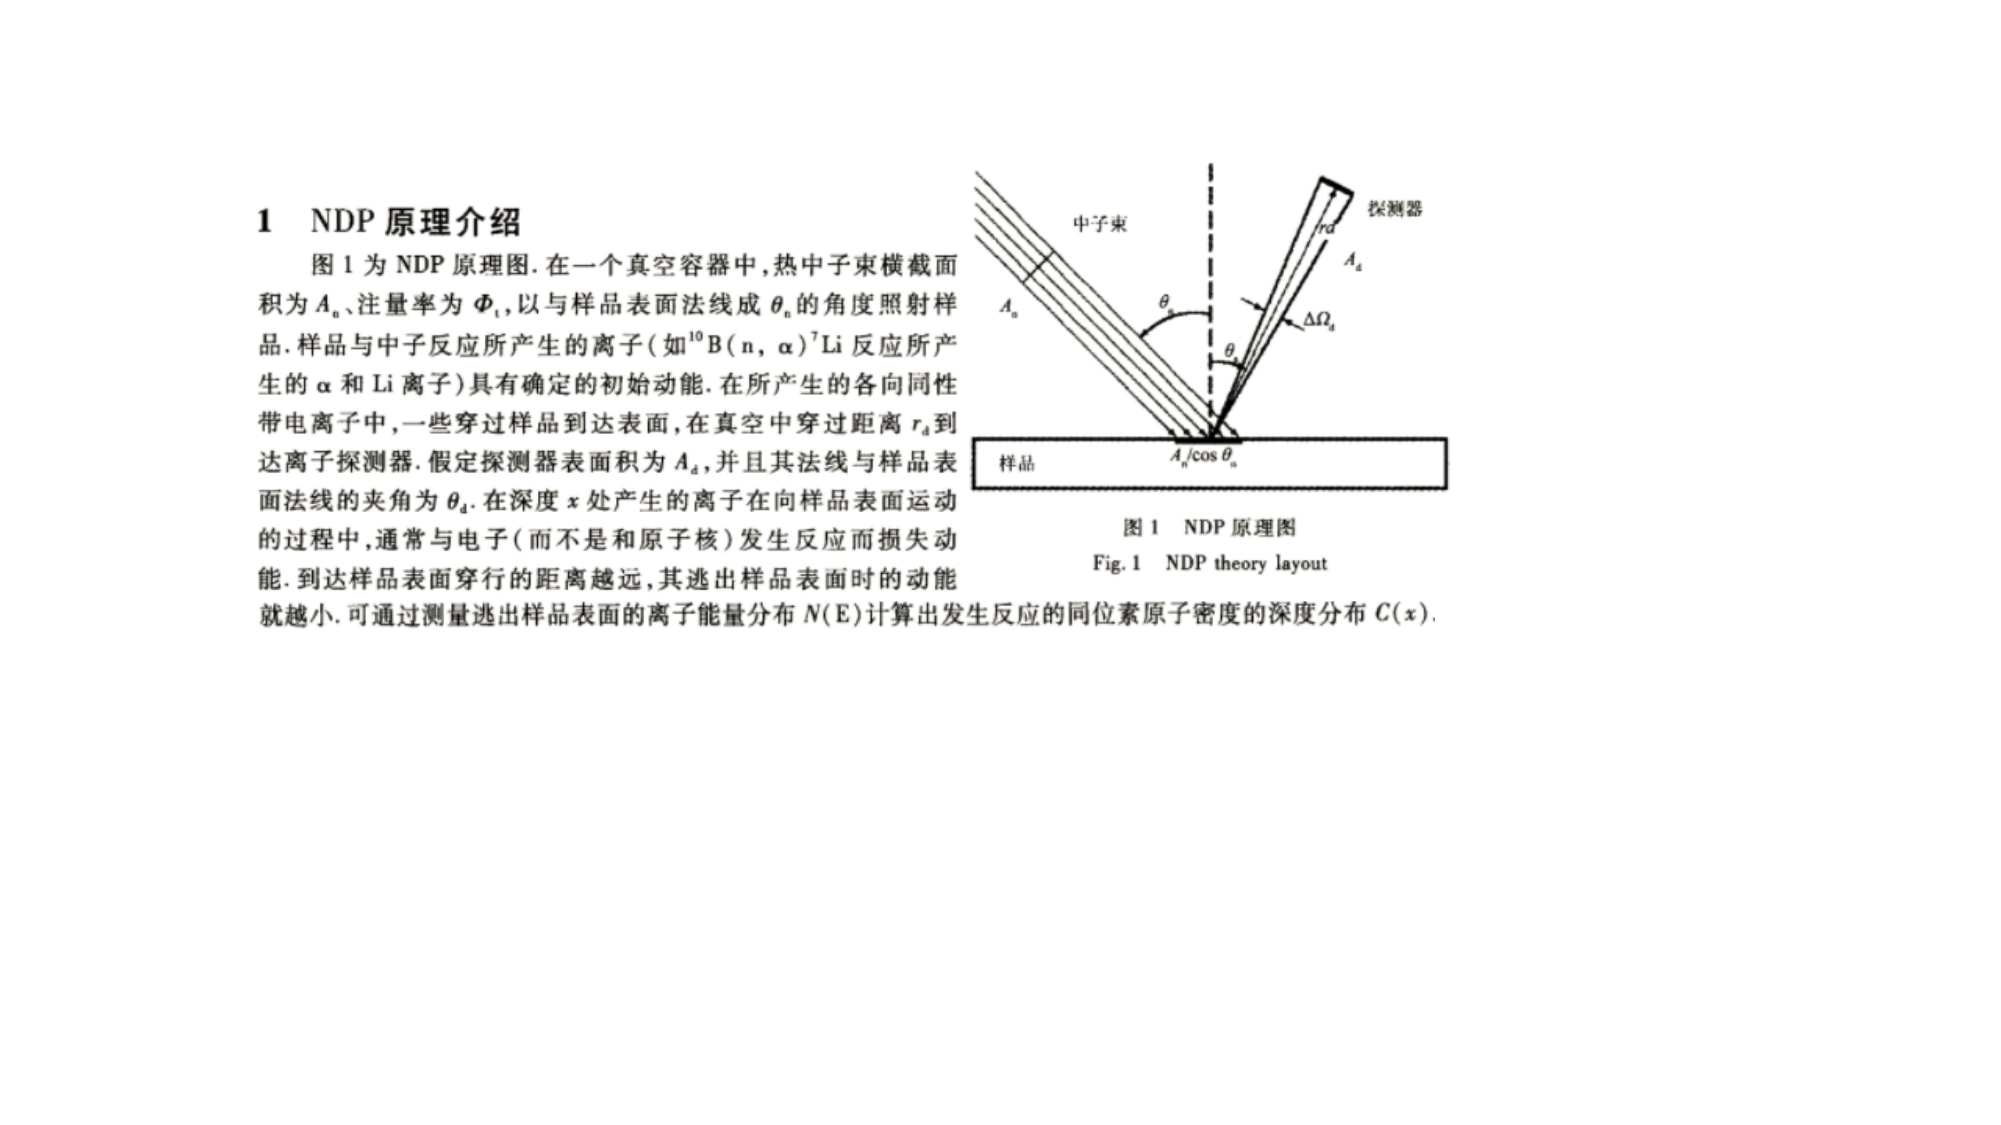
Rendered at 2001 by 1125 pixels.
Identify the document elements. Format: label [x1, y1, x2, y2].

picture [251, 162, 1495, 637]
